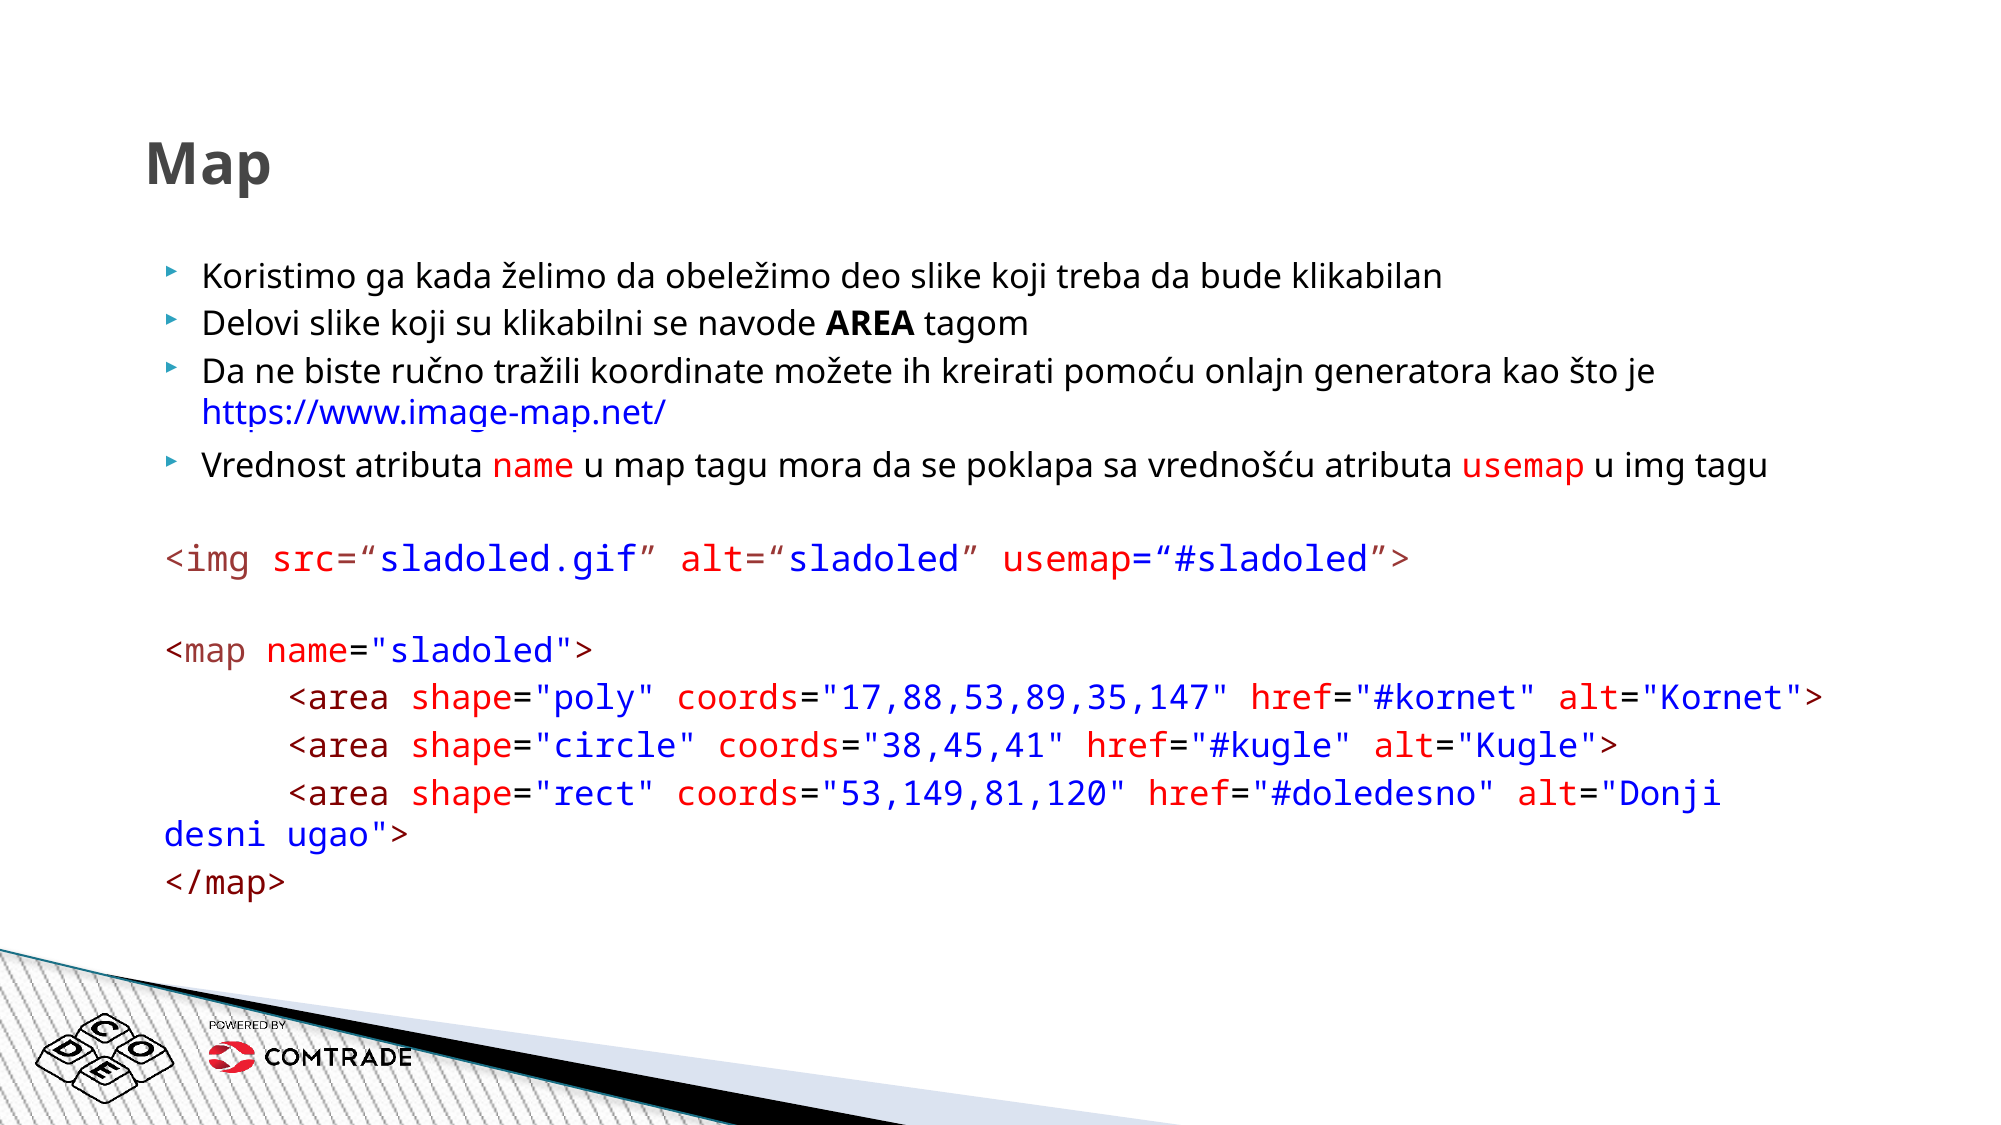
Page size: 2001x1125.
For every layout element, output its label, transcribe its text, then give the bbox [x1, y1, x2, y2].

text_box Map [130, 52, 1842, 270]
text_box Koristimo ga kada želimo da obeležimo deo slike koji treba da bude klikabilan Delovi slike koji su klikabilni se navode AREA tagom Da ne biste ručno tražili koordinate možete ih kreirati pomoću onlajn generatora kao što je https://www.image-map.net/ Vrednost atributa name u map tagu mora da se poklapa sa vrednošću atributa usemap u img tagu <img src=“sladoled.gif” alt=“sladoled” usemap=“#sladoled”> <map name="sladoled"> <area shape="poly" coords="17,88,53,89,35,147" href="#kornet" alt="Kornet"> <area shape="circle" coords="38,45,41" href="#kugle" alt="Kugle"> <area shape="rect" coords="53,149,81,120" href="#doledesno" alt="Donji desni ugao"> </map> [133, 246, 1849, 954]
picture [0, 952, 724, 1125]
